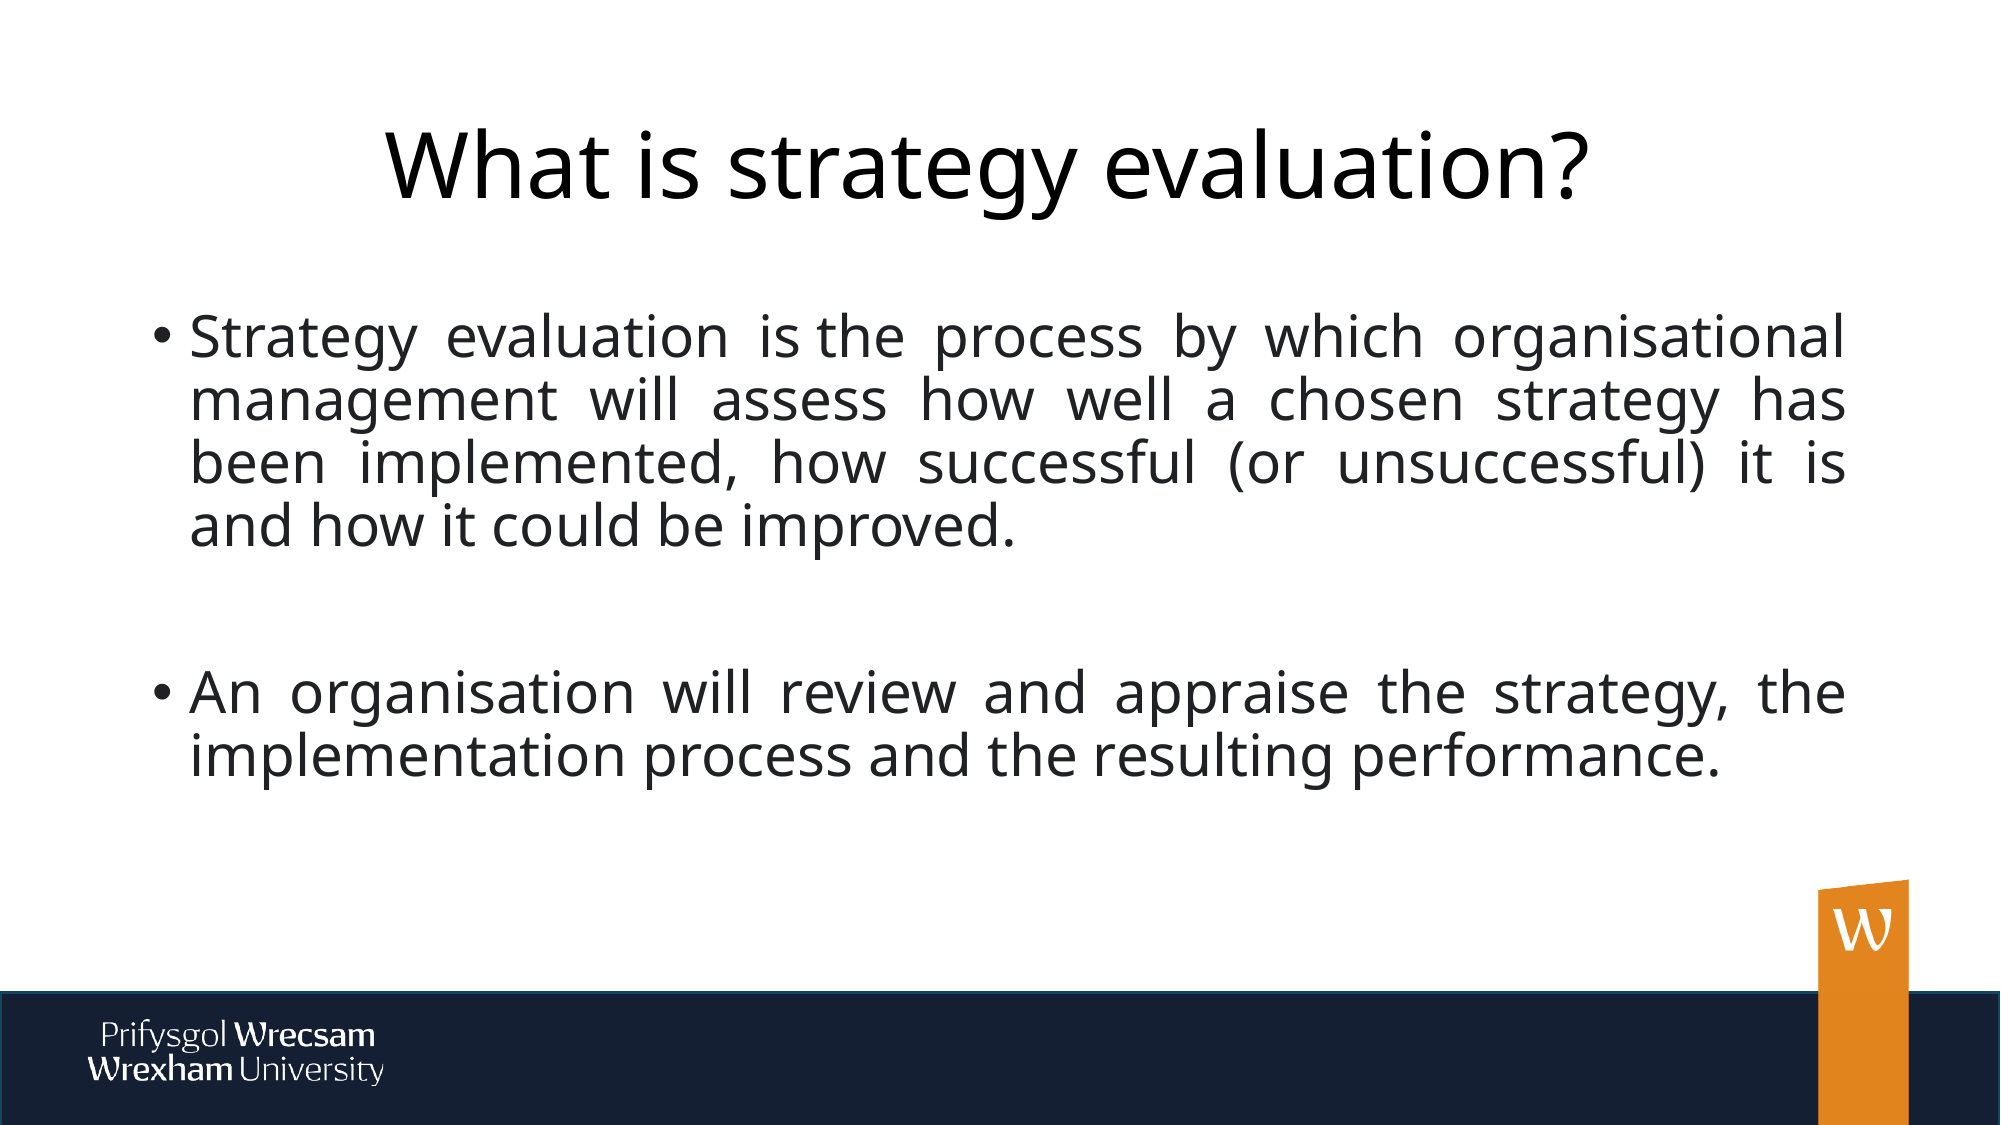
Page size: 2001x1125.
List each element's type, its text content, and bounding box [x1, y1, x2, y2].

list Strategy evaluation is the process by which organisational management will assess how well a chosen strategy has been implemented, how successful (or unsuccessful) it is and how it could be improved. An organisation will review and appraise the strategy, the implementation process and the resulting performance. [137, 299, 1863, 991]
text_box [1909, 991, 2000, 1125]
title What is strategy evaluation? [137, 59, 1863, 278]
picture [1817, 879, 1909, 1125]
picture [87, 1019, 384, 1086]
text_box [0, 991, 1817, 1125]
